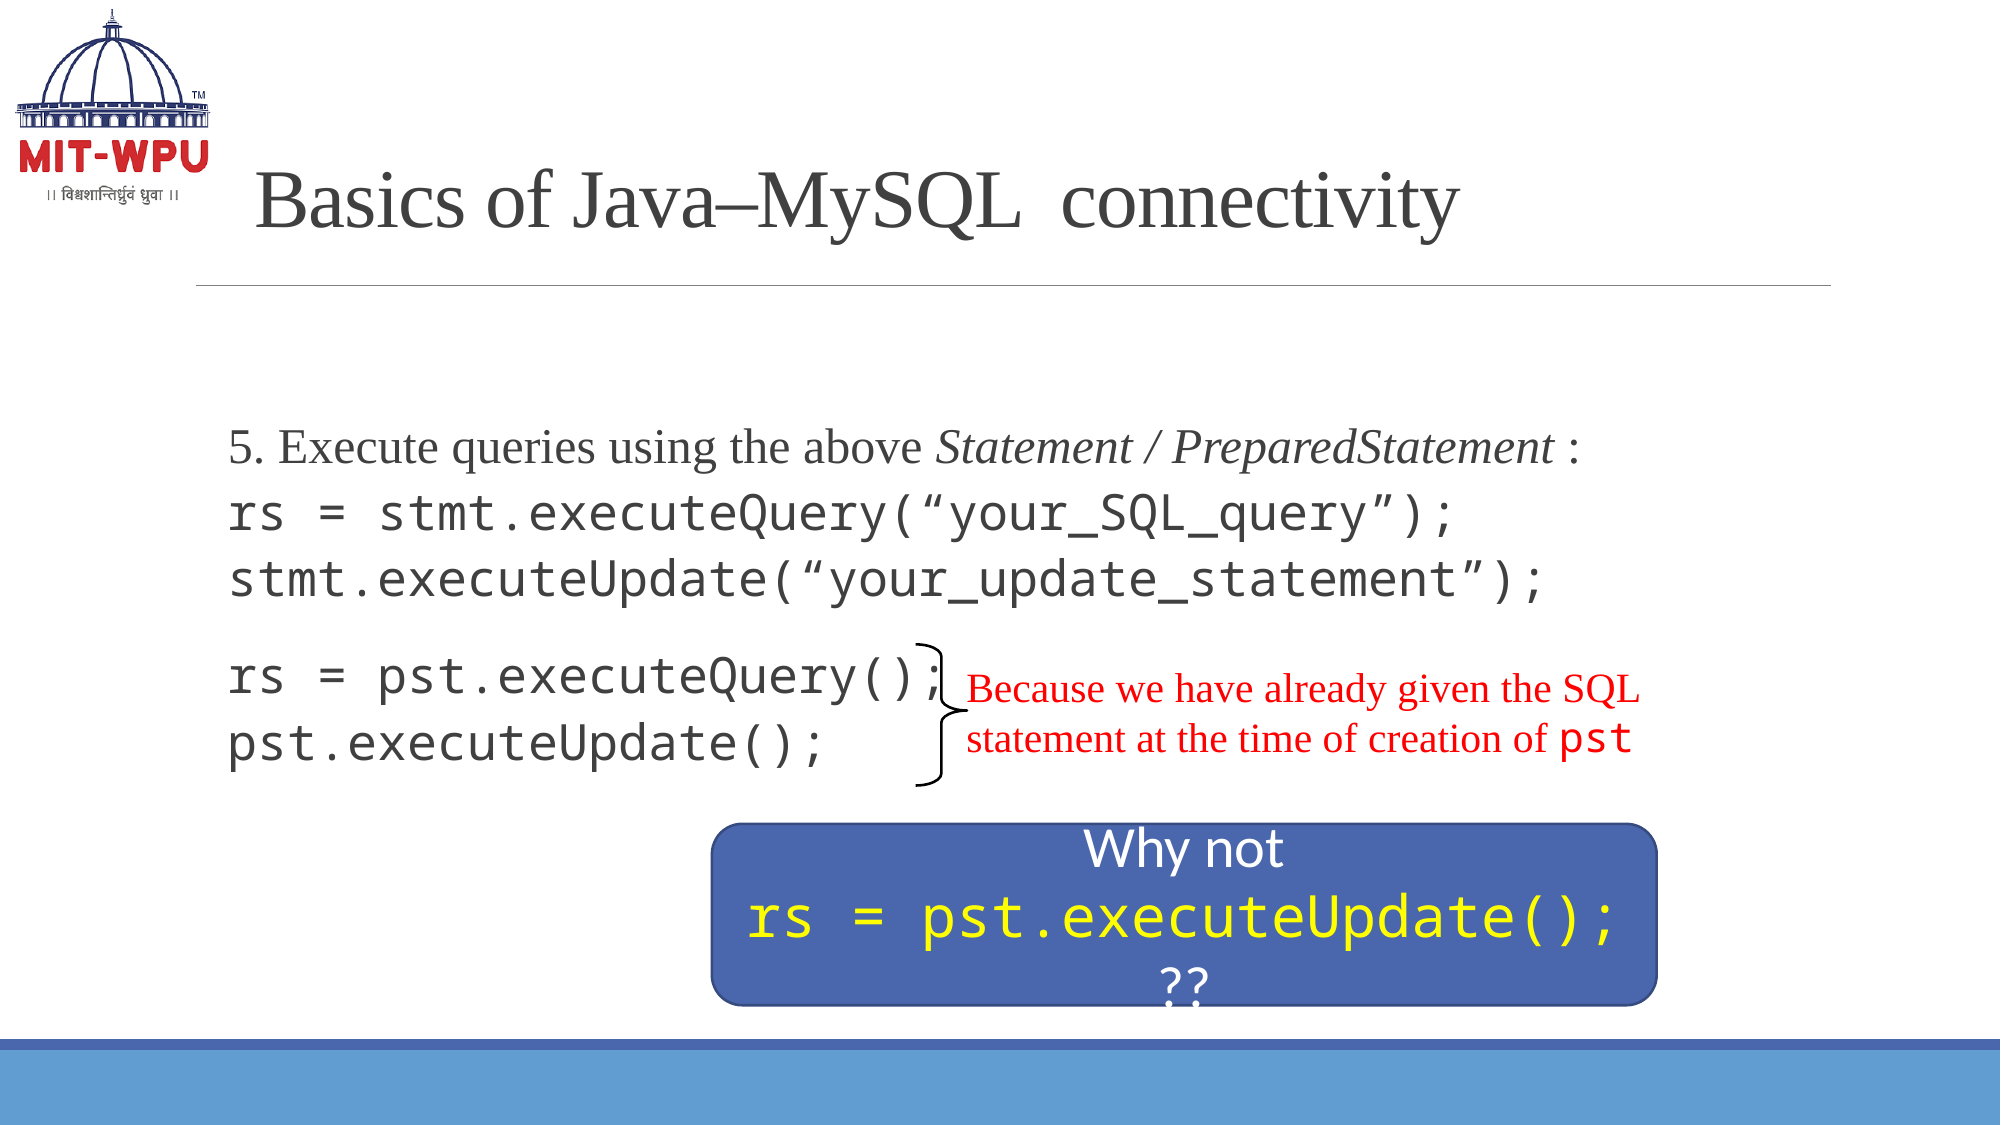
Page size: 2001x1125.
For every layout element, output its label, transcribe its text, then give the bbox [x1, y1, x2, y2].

text_box Why not rs = pst.executeUpdate(); ?? [710, 822, 1658, 1007]
picture [15, 9, 233, 206]
text_box Because we have already given the SQL statement at the time of creation of pst [951, 653, 1657, 769]
title Basics of Java–MySQL connectivity [239, 14, 1890, 252]
text_box [915, 643, 969, 787]
list 5. Execute queries using the above Statement / PreparedStatement : rs = stmt.executeQuery(“your_SQL_query”); stmt.executeUpdate(“your_update_statement”); rs = pst.executeQuery(); pst.executeUpdate(); [179, 302, 1831, 890]
